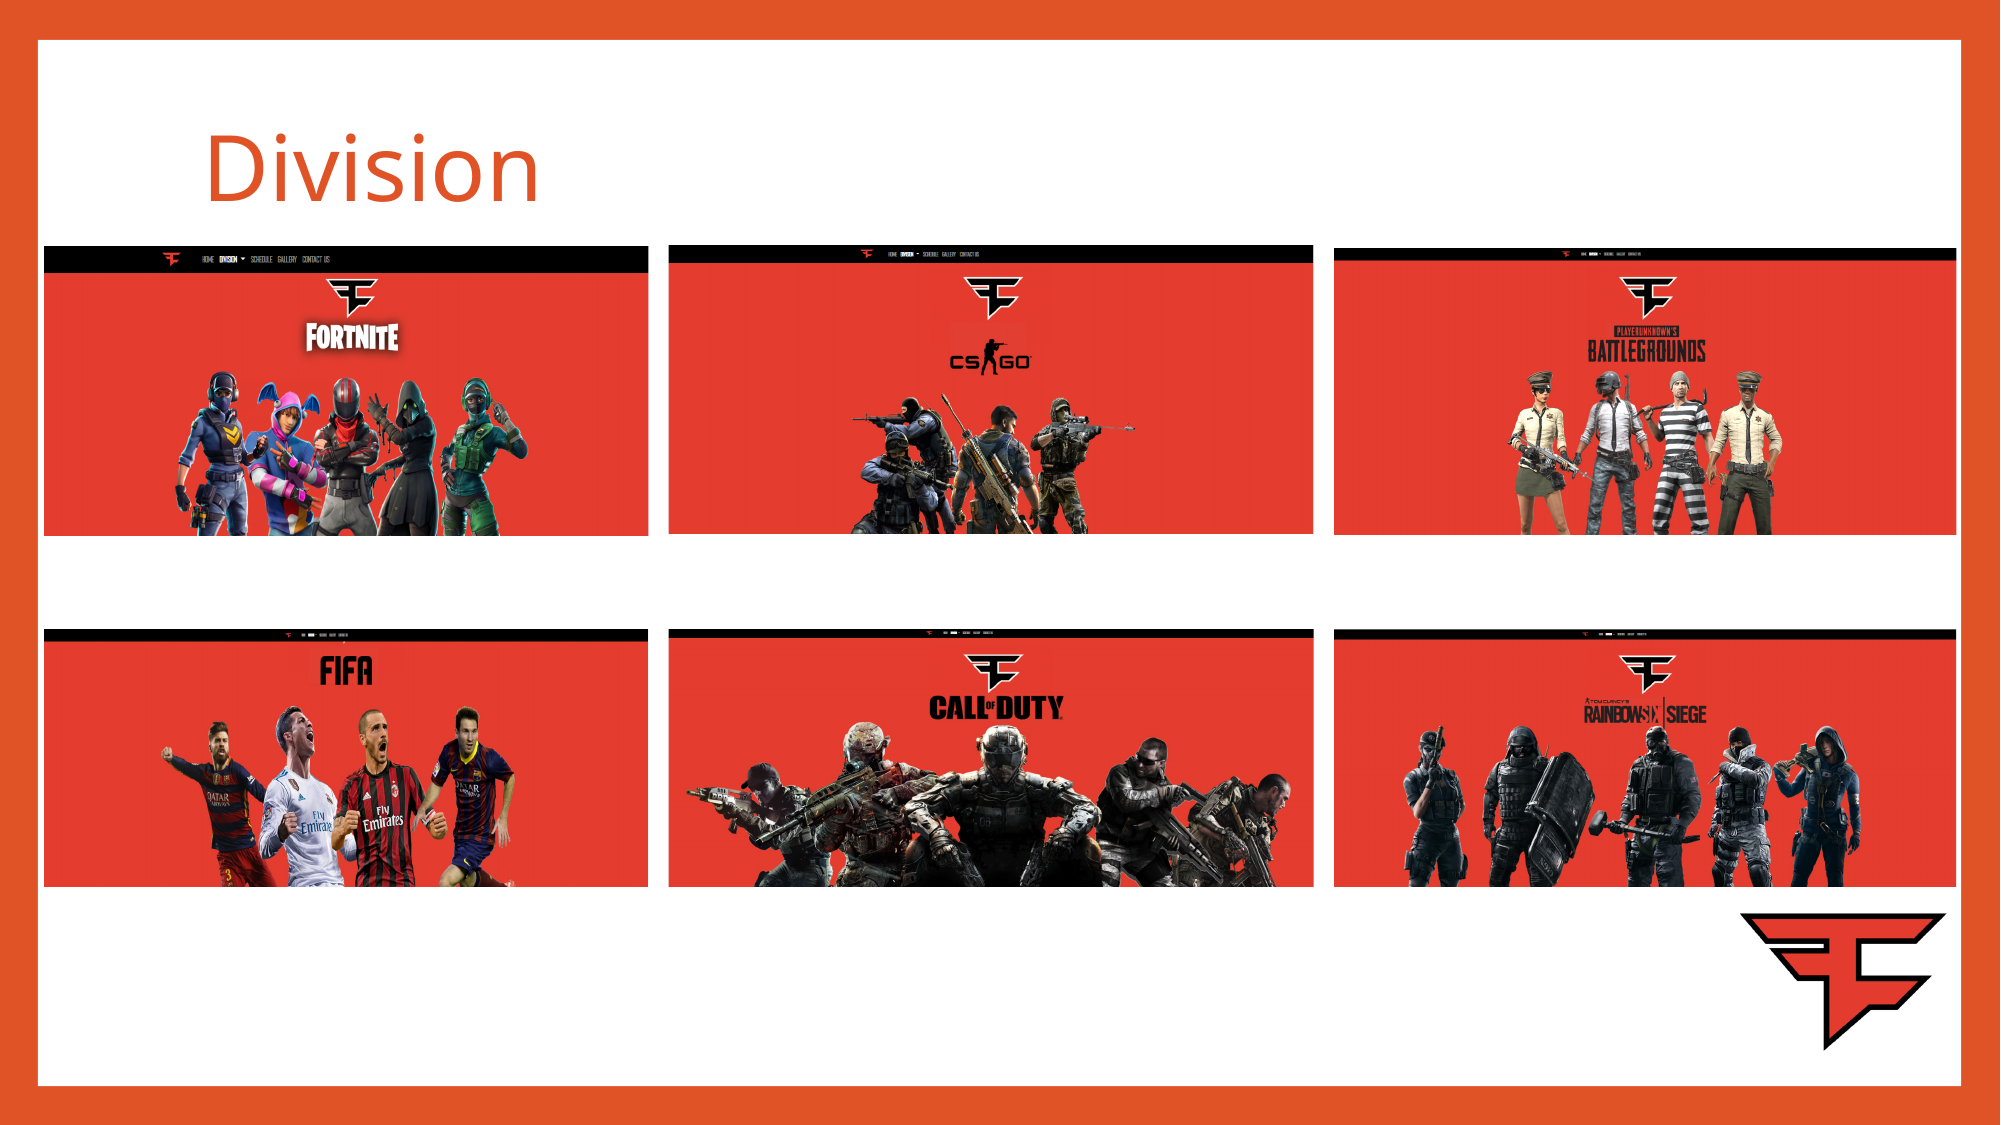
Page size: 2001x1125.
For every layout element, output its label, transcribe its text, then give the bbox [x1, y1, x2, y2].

picture [1333, 248, 1957, 535]
picture [1729, 907, 1957, 1058]
picture [668, 629, 1315, 888]
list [43, 245, 649, 537]
picture [1333, 629, 1957, 888]
title Division [187, 99, 1808, 245]
picture [668, 243, 1315, 535]
picture [43, 629, 649, 888]
